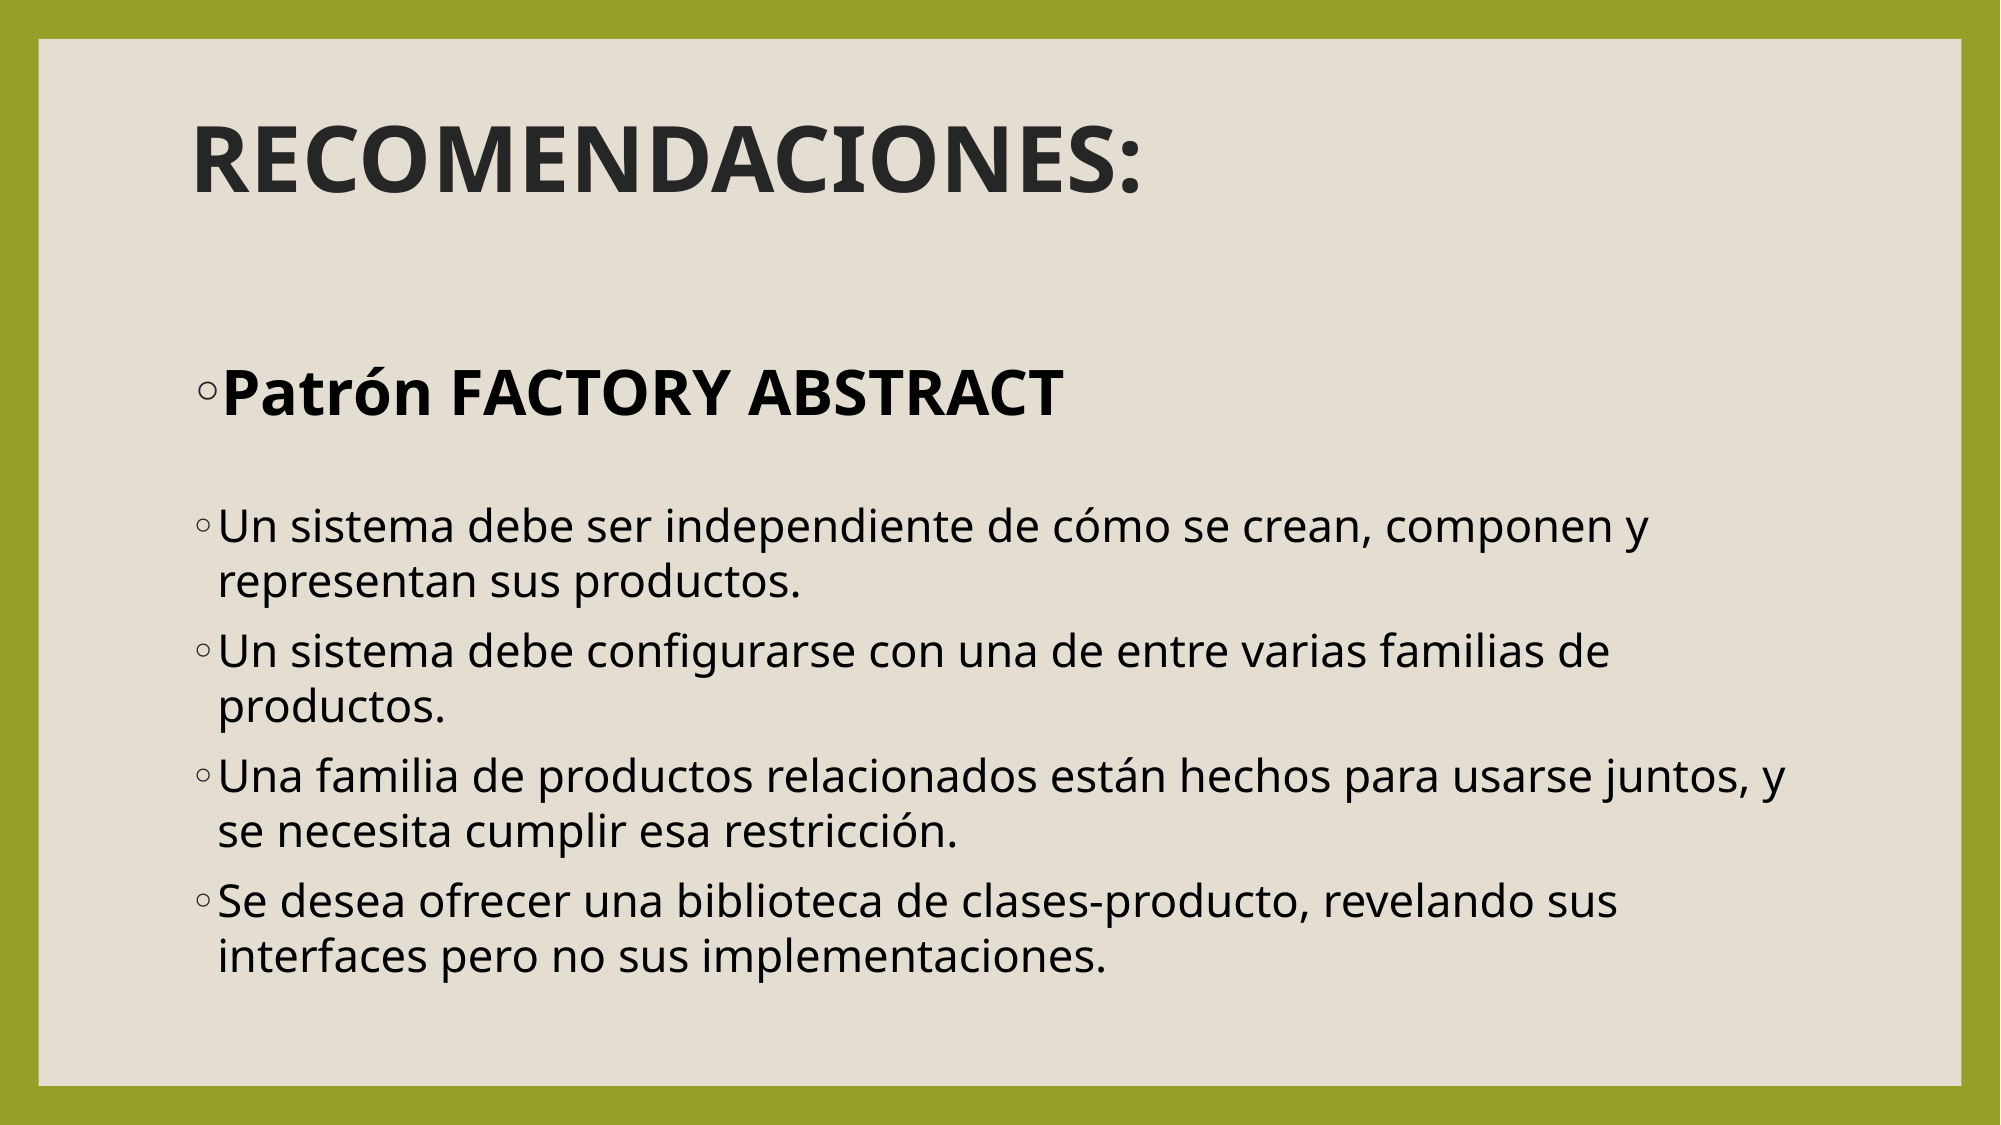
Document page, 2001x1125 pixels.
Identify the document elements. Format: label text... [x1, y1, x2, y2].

title RECOMENDACIONES: [174, 105, 1825, 331]
list Patrón FACTORY ABSTRACT Un sistema debe ser independiente de cómo se crean, componen y representan sus productos. Un sistema debe configurarse con una de entre varias familias de productos. Una familia de productos relacionados están hechos para usarse juntos, y se necesita cumplir esa restricción. Se desea ofrecer una biblioteca de clases-producto, revelando sus interfaces pero no sus implementaciones. [174, 345, 1825, 990]
